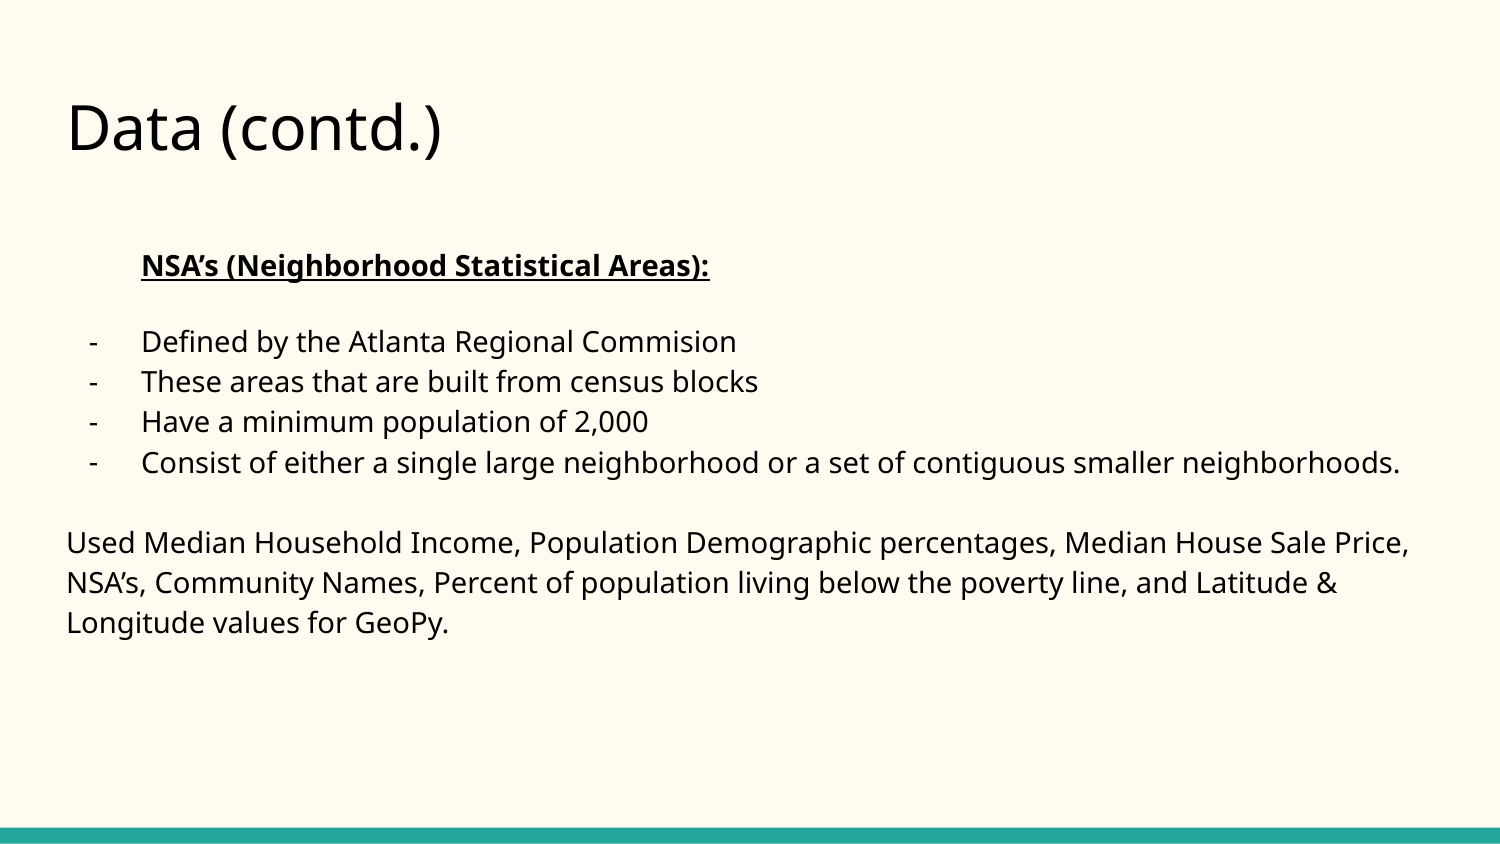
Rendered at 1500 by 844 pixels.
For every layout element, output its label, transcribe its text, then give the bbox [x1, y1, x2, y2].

title Data (contd.) [51, 72, 1449, 174]
list NSA’s (Neighborhood Statistical Areas): Defined by the Atlanta Regional Commision These areas that are built from census blocks Have a minimum population of 2,000 Consist of either a single large neighborhood or a set of contiguous smaller neighborhoods. Used Median Household Income, Population Demographic percentages, Median House Sale Price, NSA’s, Community Names, Percent of population living below the poverty line, and Latitude & Longitude values for GeoPy. [51, 192, 1449, 750]
